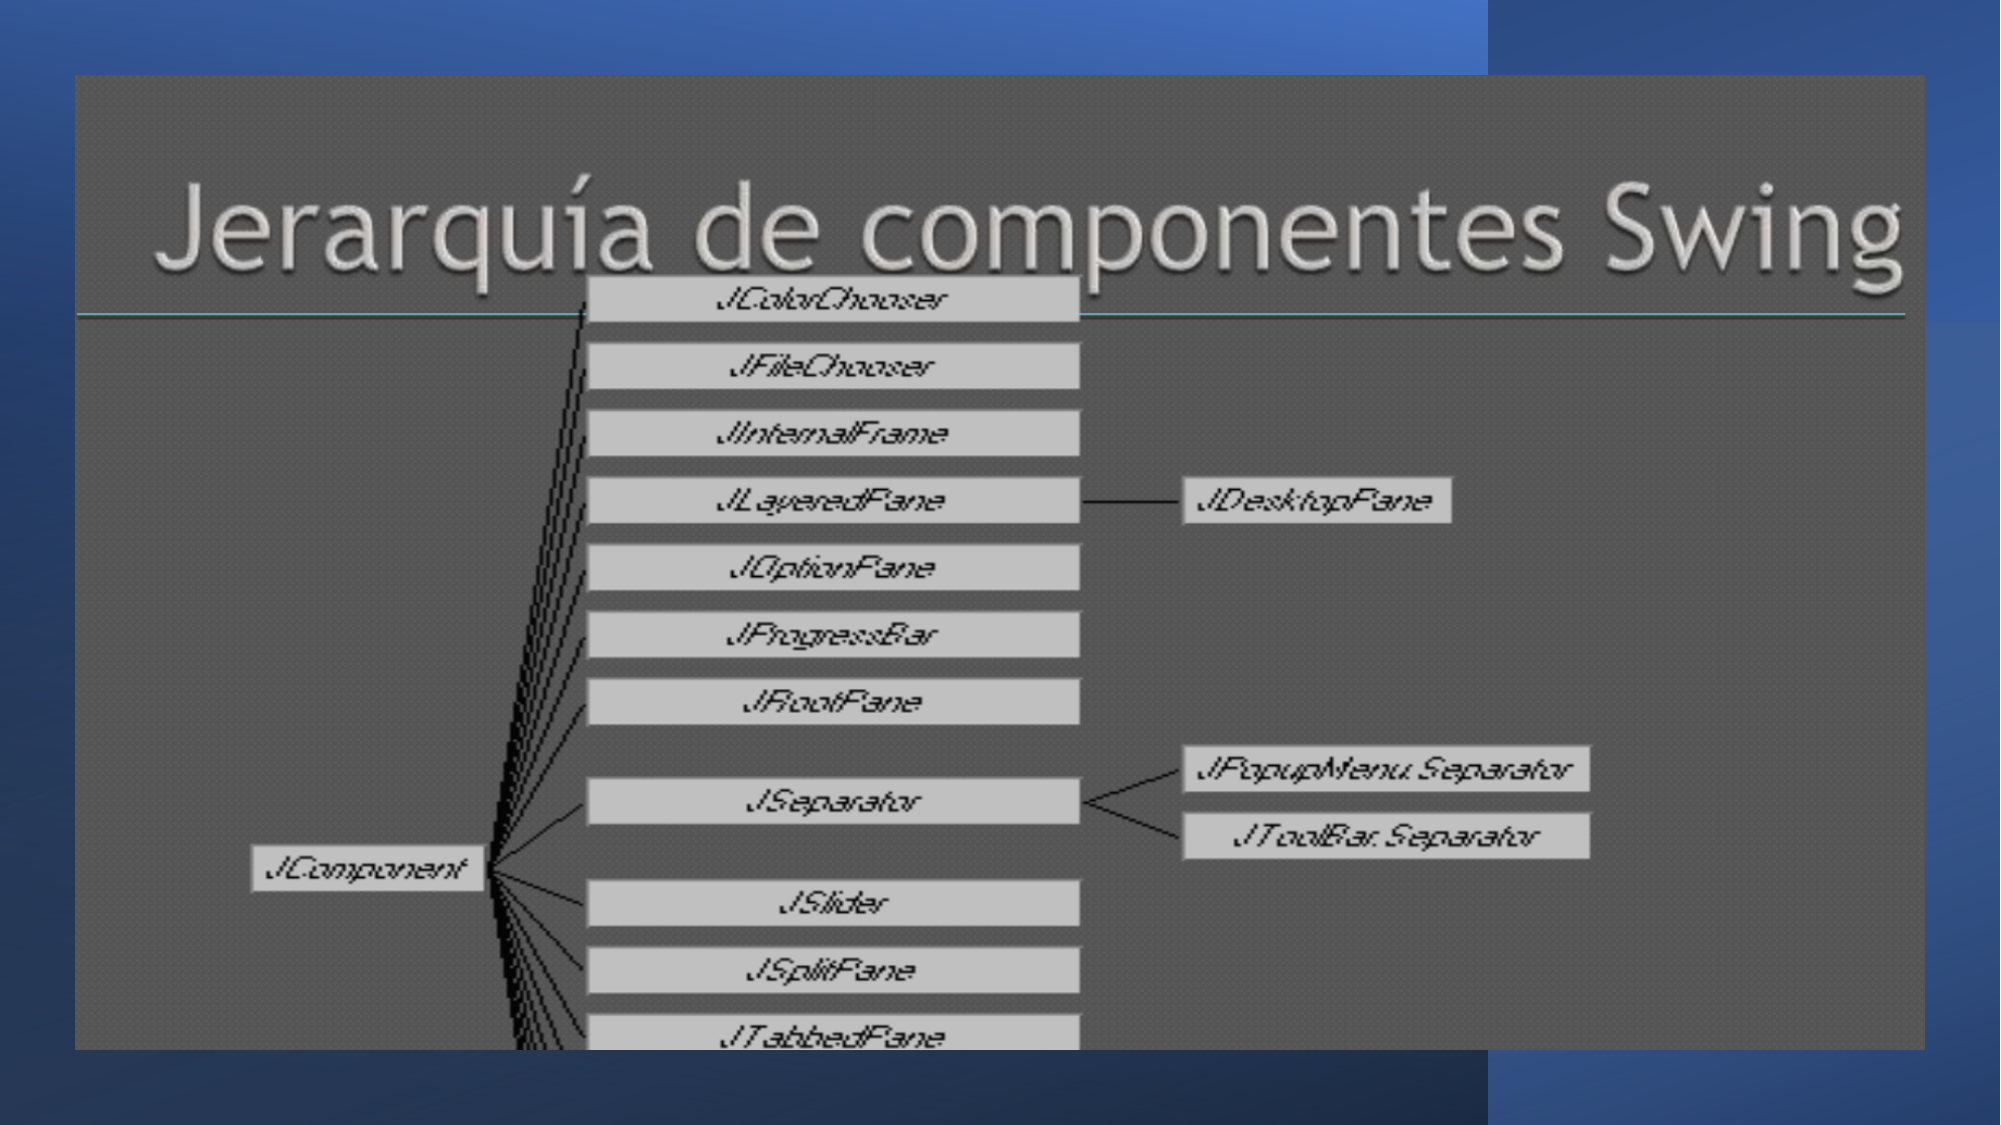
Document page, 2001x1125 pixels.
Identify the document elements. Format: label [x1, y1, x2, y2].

list [74, 74, 1925, 1050]
text_box [0, 0, 1489, 321]
text_box [1489, 0, 2000, 321]
text_box [0, 321, 2000, 1125]
